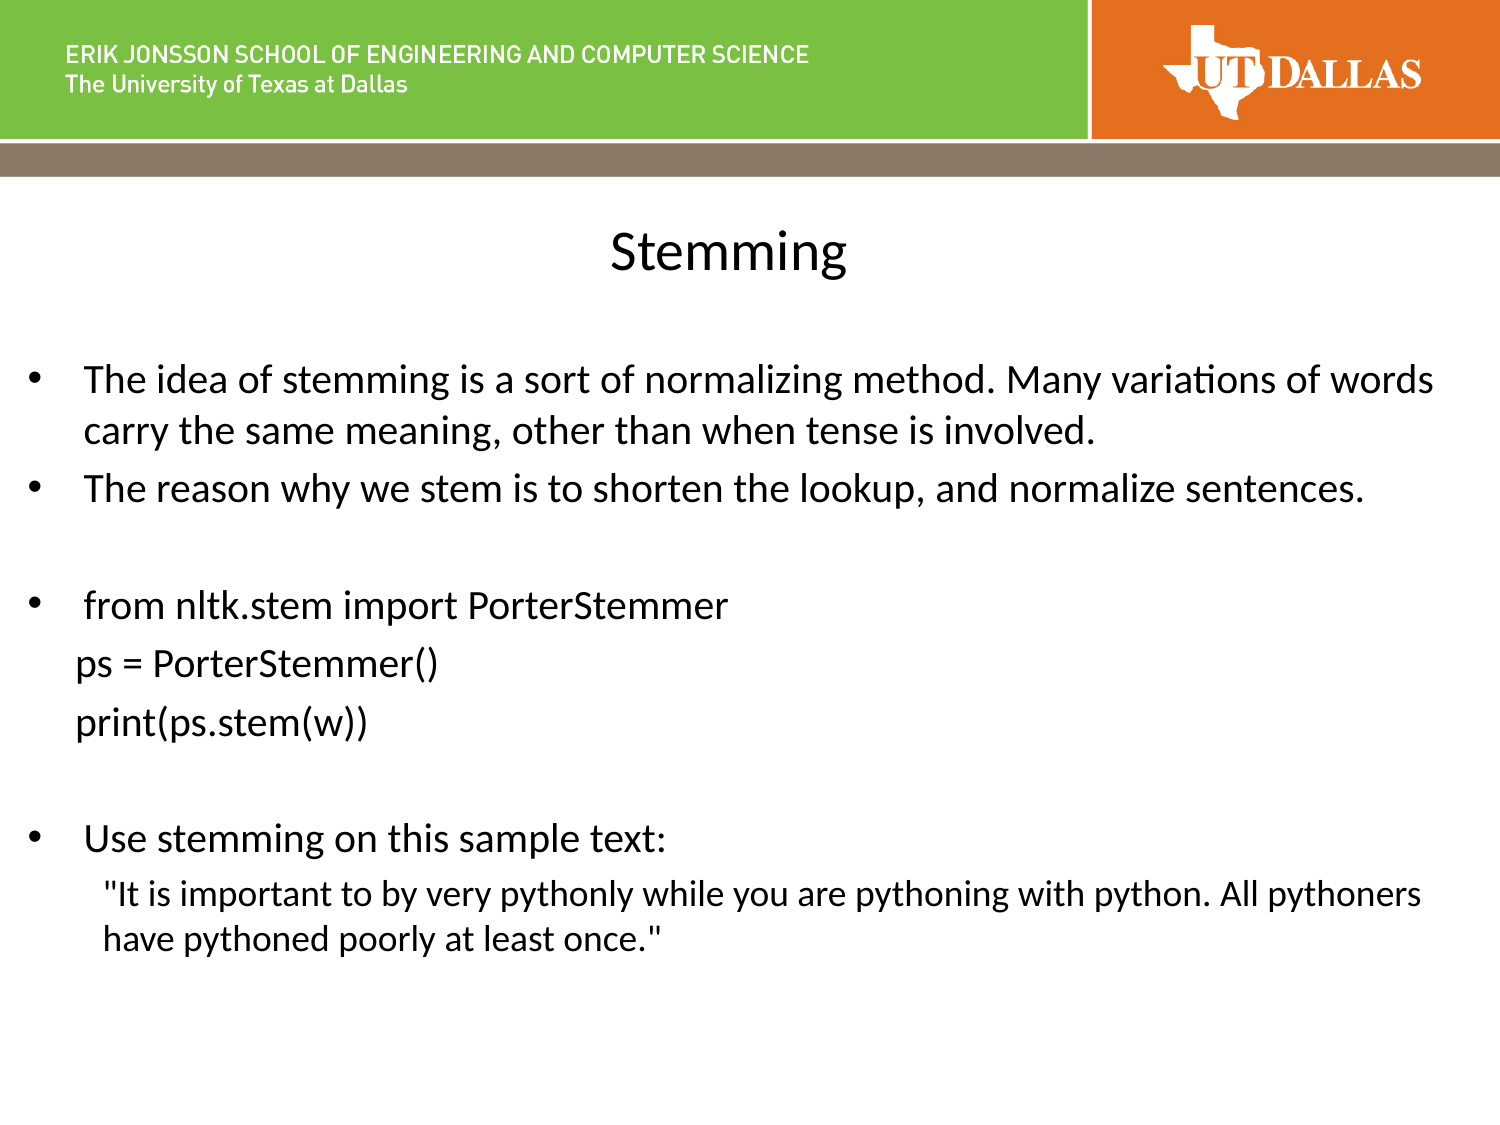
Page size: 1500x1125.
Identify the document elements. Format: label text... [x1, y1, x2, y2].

title Stemming [0, 205, 1474, 290]
list The idea of stemming is a sort of normalizing method. Many variations of words carry the same meaning, other than when tense is involved. The reason why we stem is to shorten the lookup, and normalize sentences. from nltk.stem import PorterStemmer ps = PorterStemmer() print(ps.stem(w)) Use stemming on this sample text: "It is important to by very pythonly while you are pythoning with python. All pythoners have pythoned poorly at least once." [12, 344, 1488, 1013]
picture [0, 0, 1500, 1125]
